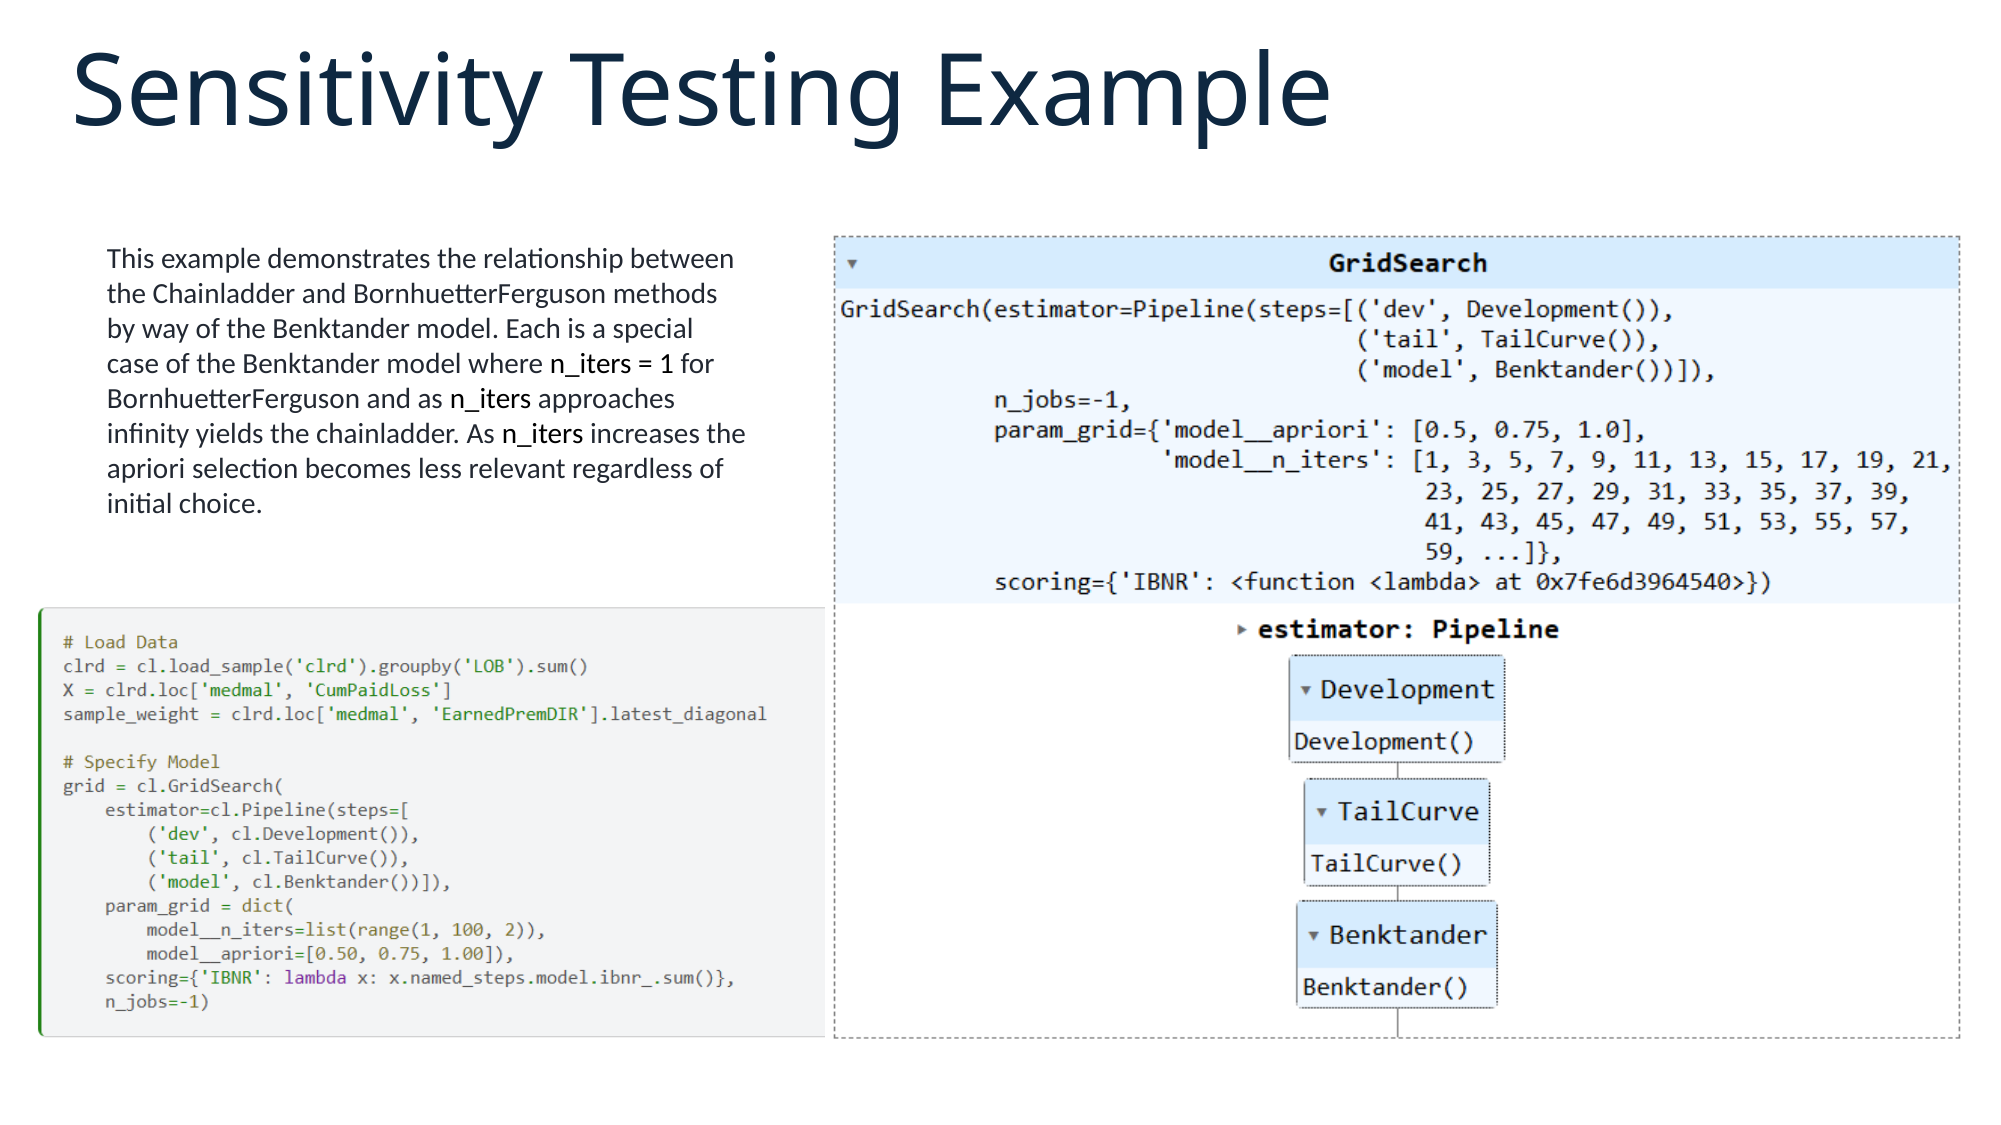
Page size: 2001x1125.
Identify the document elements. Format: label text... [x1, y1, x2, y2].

title Sensitivity Testing Example [56, 0, 1403, 155]
text_box This example demonstrates the relationship between the Chainladder and BornhuetterFerguson methods by way of the Benktander model. Each is a special case of the Benktander model where n_iters = 1 for BornhuetterFerguson and as n_iters approaches infinity yields the chainladder. As n_iters increases the apriori selection becomes less relevant regardless of initial choice. [91, 232, 763, 527]
picture [28, 230, 1981, 1052]
